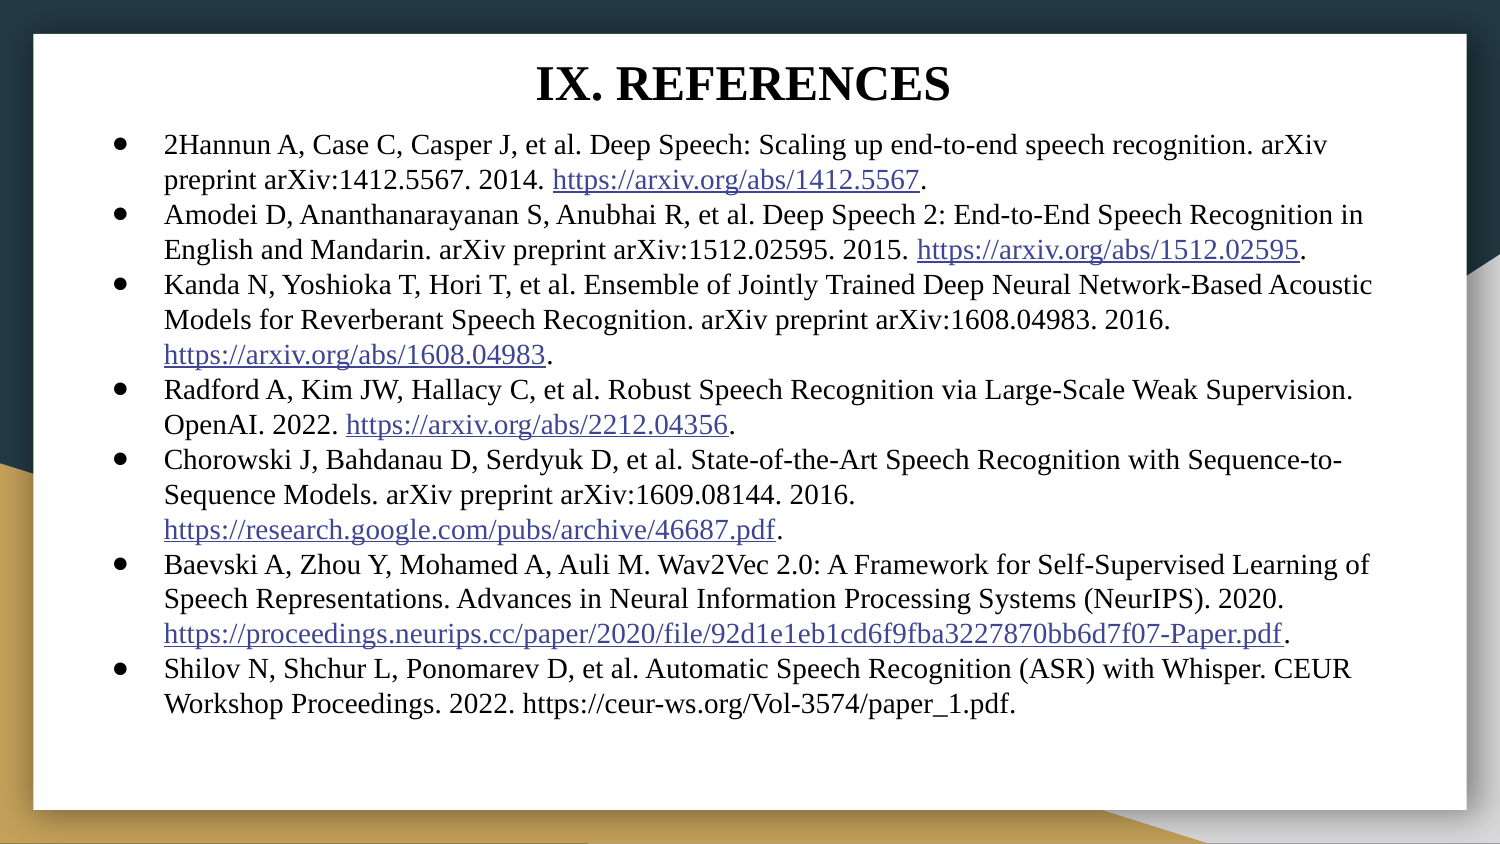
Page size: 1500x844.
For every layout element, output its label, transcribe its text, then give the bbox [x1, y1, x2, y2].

title IX. REFERENCES [520, 35, 980, 110]
list 2Hannun A, Case C, Casper J, et al. Deep Speech: Scaling up end-to-end speech recognition. arXiv preprint arXiv:1412.5567. 2014. https://arxiv.org/abs/1412.5567. Amodei D, Ananthanarayanan S, Anubhai R, et al. Deep Speech 2: End-to-End Speech Recognition in English and Mandarin. arXiv preprint arXiv:1512.02595. 2015. https://arxiv.org/abs/1512.02595. Kanda N, Yoshioka T, Hori T, et al. Ensemble of Jointly Trained Deep Neural Network-Based Acoustic Models for Reverberant Speech Recognition. arXiv preprint arXiv:1608.04983. 2016. https://arxiv.org/abs/1608.04983. Radford A, Kim JW, Hallacy C, et al. Robust Speech Recognition via Large-Scale Weak Supervision. OpenAI. 2022. https://arxiv.org/abs/2212.04356. Chorowski J, Bahdanau D, Serdyuk D, et al. State-of-the-Art Speech Recognition with Sequence-to-Sequence Models. arXiv preprint arXiv:1609.08144. 2016. https://research.google.com/pubs/archive/46687.pdf. Baevski A, Zhou Y, Mohamed A, Auli M. Wav2Vec 2.0: A Framework for Self-Supervised Learning of Speech Representations. Advances in Neural Information Processing Systems (NeurIPS). 2020. https://proceedings.neurips.cc/paper/2020/file/92d1e1eb1cd6f9fba3227870bb6d7f07-Paper.pdf. Shilov N, Shchur L, Ponomarev D, et al. Automatic Speech Recognition (ASR) with Whisper. CEUR Workshop Proceedings. 2022. https://ceur-ws.org/Vol-3574/paper_1.pdf. [73, 110, 1427, 754]
